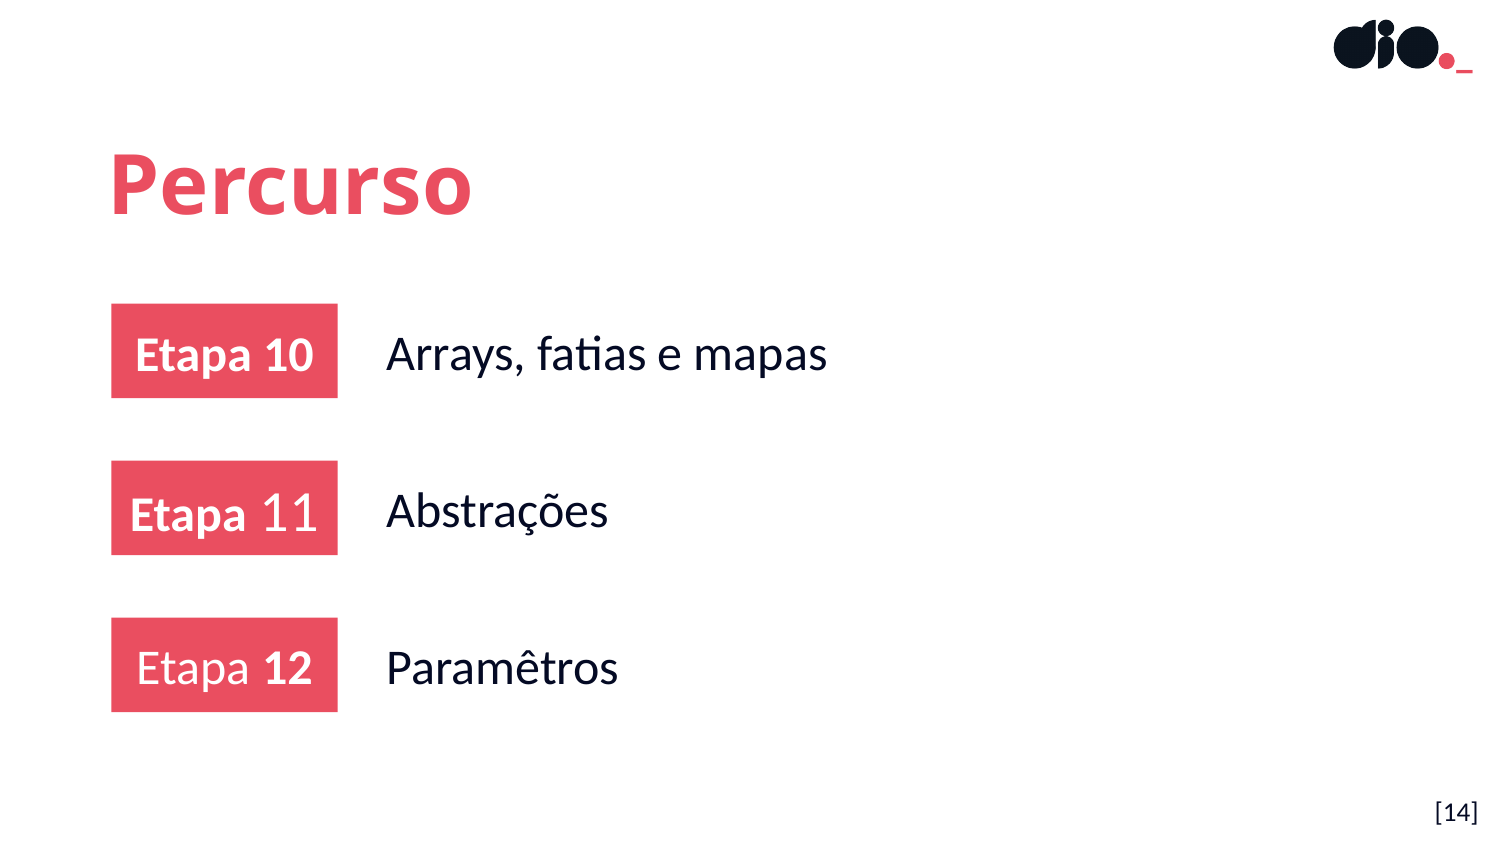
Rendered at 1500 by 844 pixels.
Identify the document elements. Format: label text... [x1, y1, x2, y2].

text_box Paramêtros [371, 627, 1384, 703]
text_box Etapa 10 [111, 303, 338, 399]
picture [1333, 19, 1473, 74]
slide_number [14] [1403, 779, 1494, 844]
text_box Abstrações [371, 470, 1384, 546]
text_box Percurso [92, 104, 1309, 243]
text_box Etapa 11 [111, 460, 338, 556]
text_box Etapa 12 [111, 617, 338, 713]
text_box Arrays, fatias e mapas [371, 313, 1384, 389]
